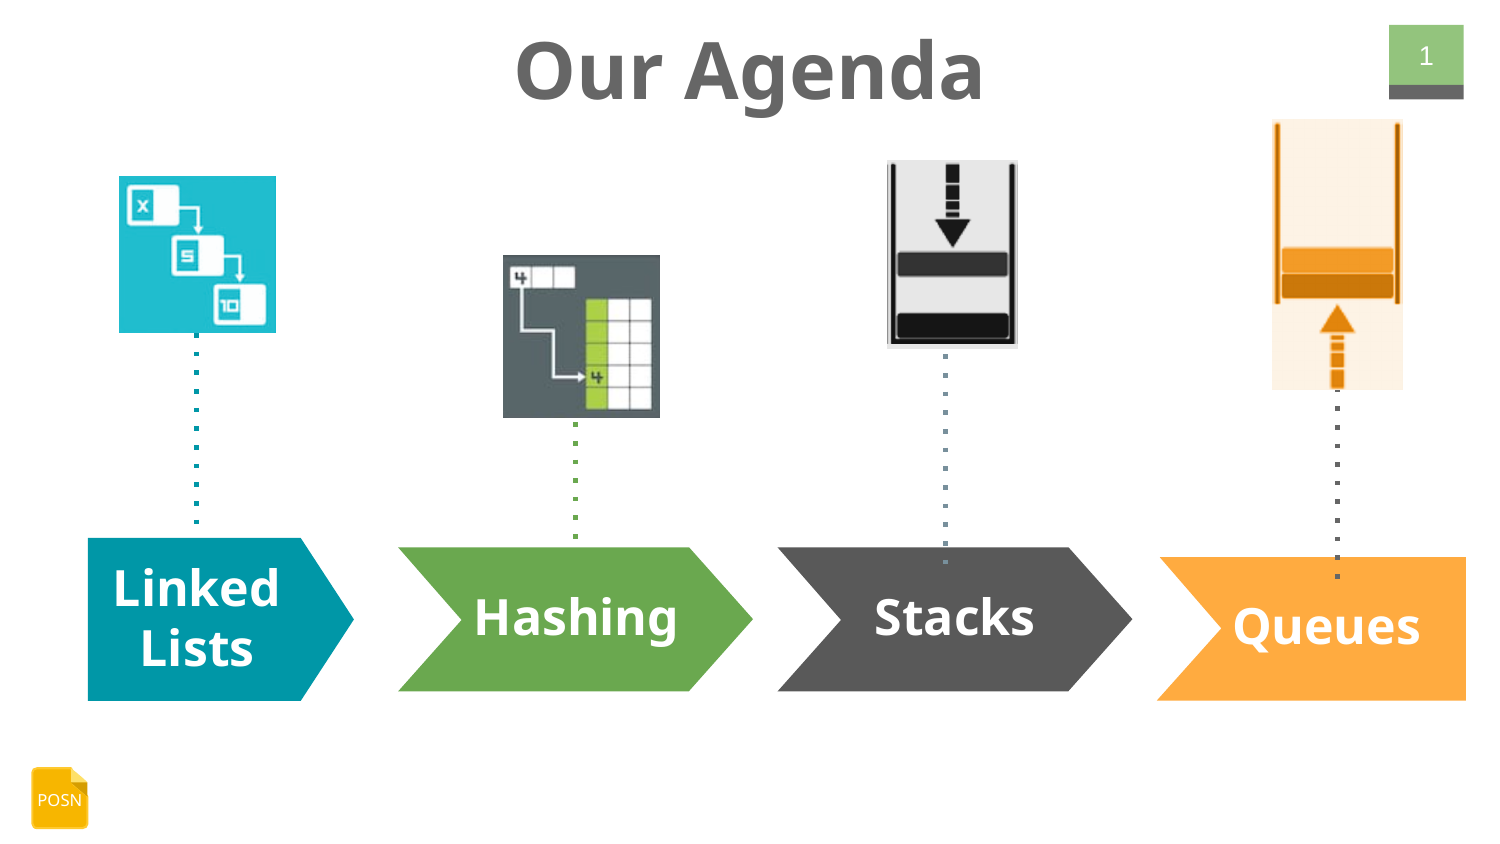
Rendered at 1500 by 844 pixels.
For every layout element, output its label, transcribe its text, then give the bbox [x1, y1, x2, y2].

picture [1272, 119, 1403, 390]
picture [503, 255, 661, 418]
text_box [1156, 556, 1467, 701]
title Our Agenda [51, 5, 1449, 100]
picture [119, 176, 276, 333]
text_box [68, 548, 374, 691]
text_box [397, 546, 754, 692]
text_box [777, 546, 1133, 692]
slide_number ‹#› [1381, 22, 1472, 88]
picture [887, 160, 1019, 349]
